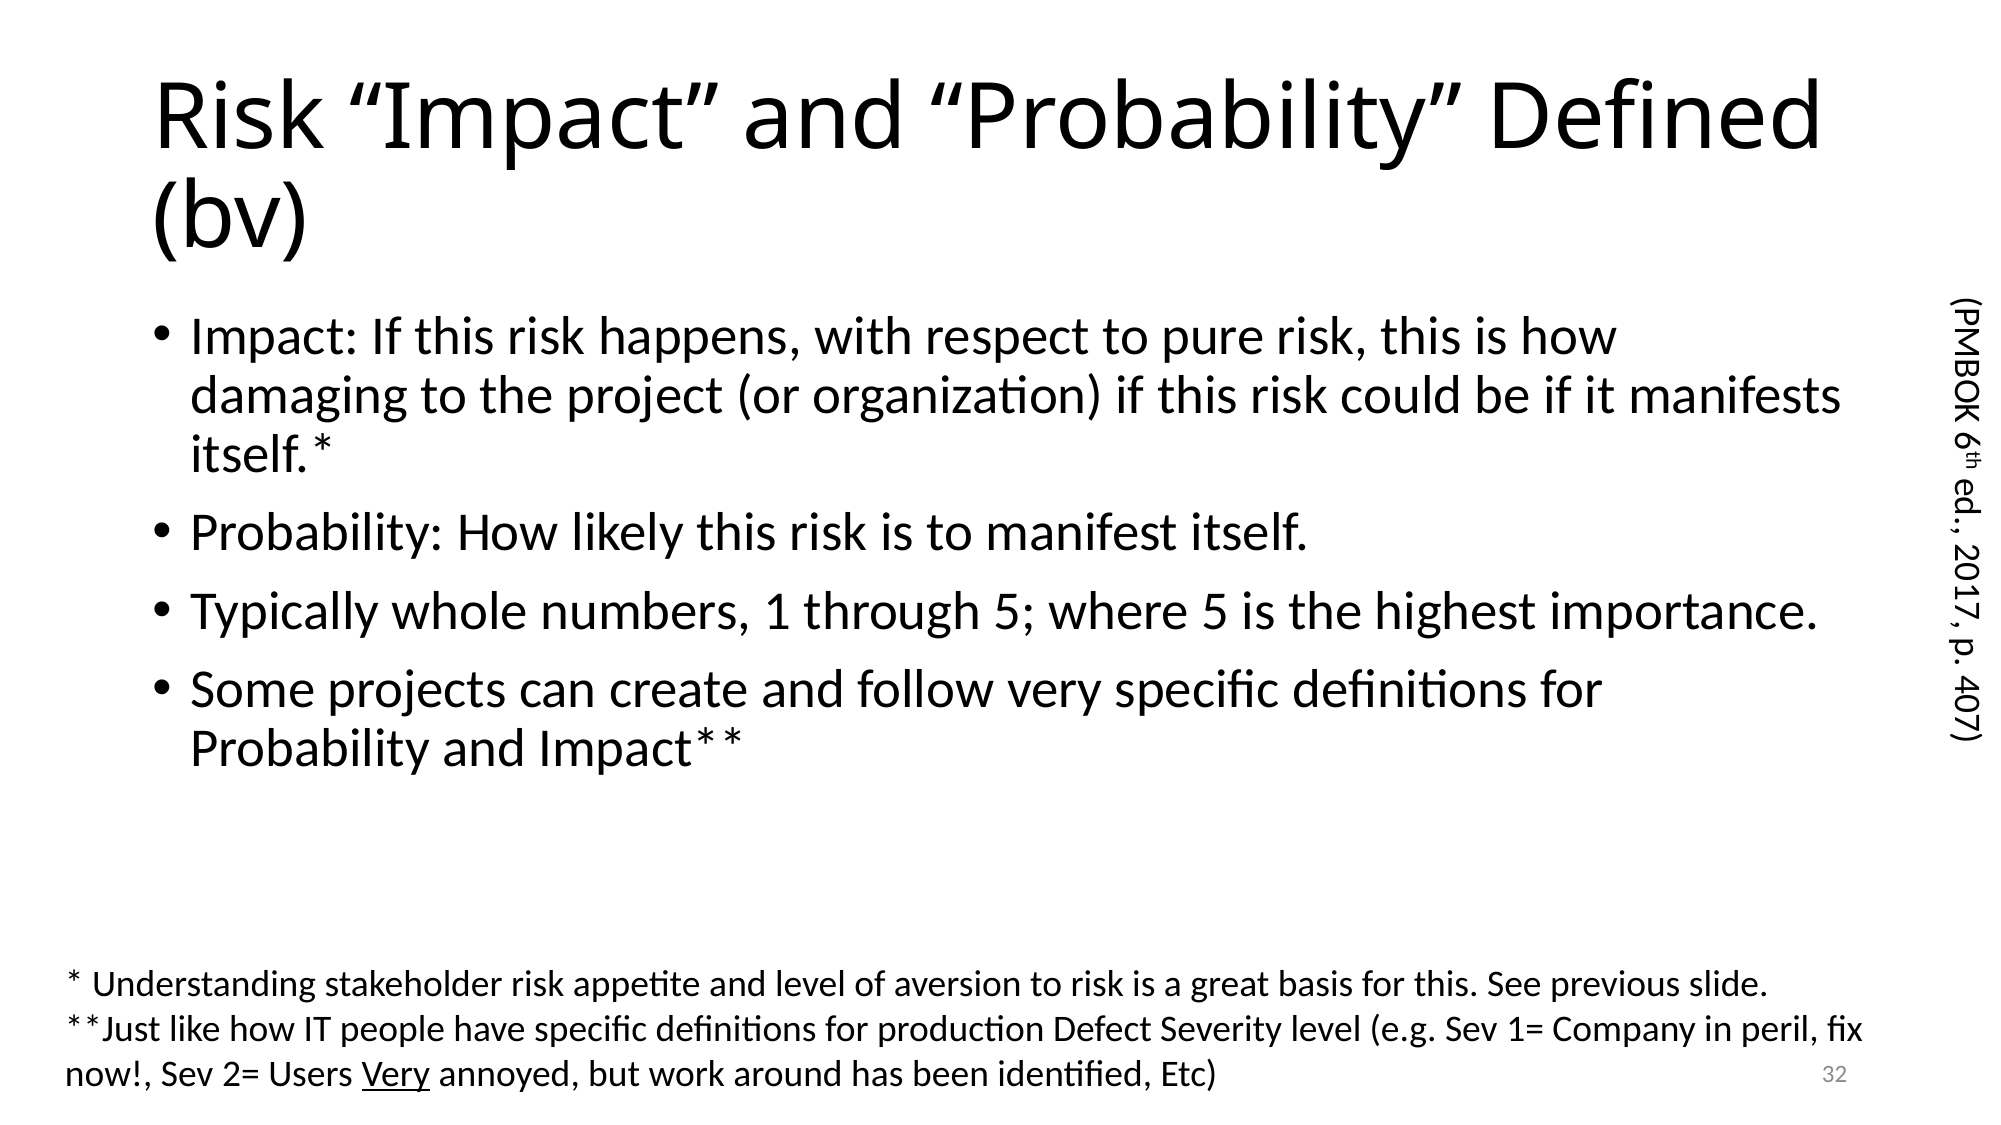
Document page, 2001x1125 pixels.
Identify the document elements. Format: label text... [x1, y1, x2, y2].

title Risk “Impact” and “Probability” Defined (bv) [137, 59, 1863, 278]
text_box (PMBOK 6th ed., 2017, p. 407) [1940, 281, 2000, 759]
list Impact: If this risk happens, with respect to pure risk, this is how damaging to the project (or organization) if this risk could be if it manifests itself.* Probability: How likely this risk is to manifest itself. Typically whole numbers, 1 through 5; where 5 is the highest importance. Some projects can create and follow very specific definitions for Probability and Impact** [137, 299, 1863, 822]
text_box * Understanding stakeholder risk appetite and level of aversion to risk is a great basis for this. See previous slide. **Just like how IT people have specific definitions for production Defect Severity level (e.g. Sev 1= Company in peril, fix now!, Sev 2= Users Very annoyed, but work around has been identified, Etc) [49, 951, 1908, 1101]
